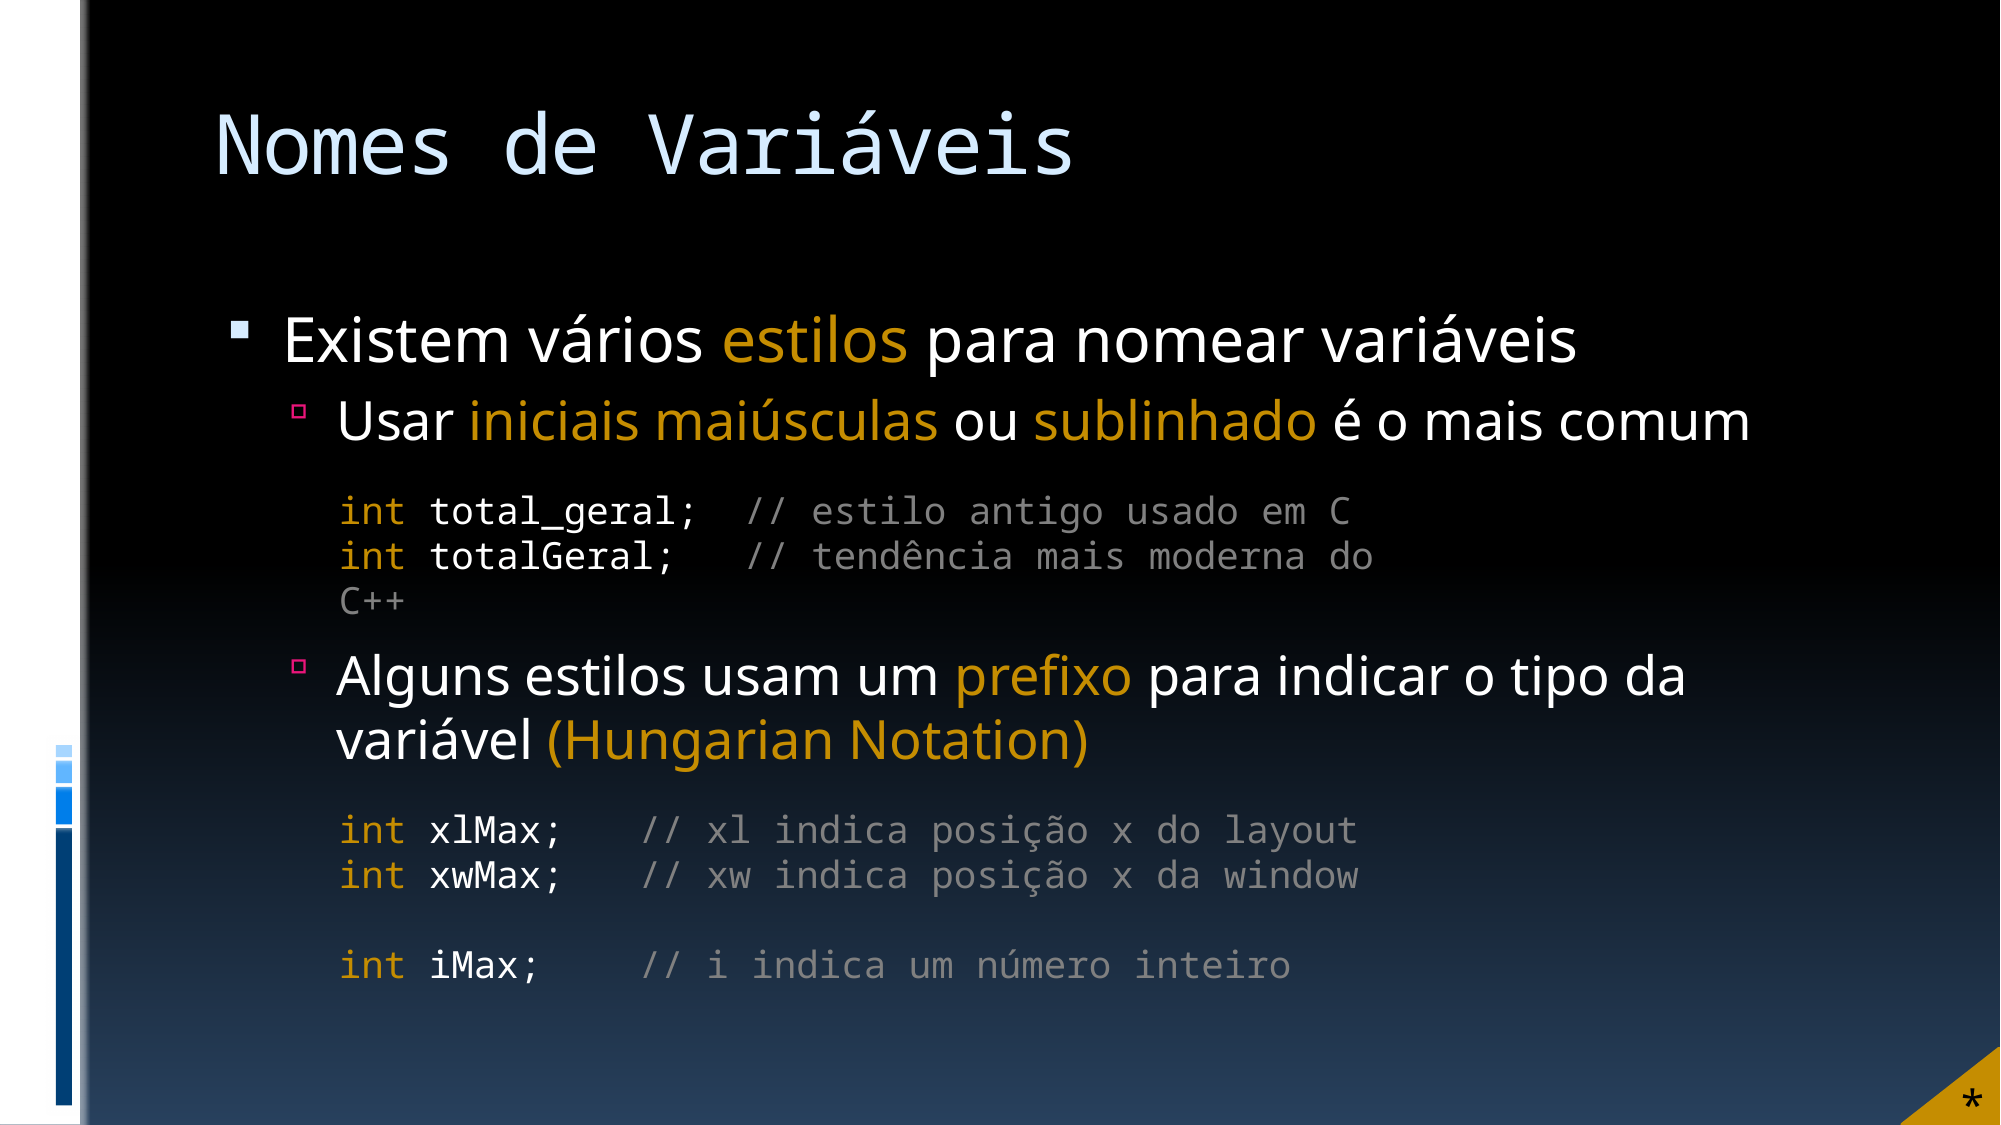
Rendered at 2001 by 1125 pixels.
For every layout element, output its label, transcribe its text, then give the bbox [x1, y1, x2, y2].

text_box int total_geral; // estilo antigo usado em C int totalGeral; // tendência mais moderna do C++ [324, 479, 1426, 630]
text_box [1901, 1047, 2000, 1125]
title Nomes de Variáveis [200, 83, 1900, 234]
text_box int xlMax; // xl indica posição x do layout int xwMax; // xw indica posição x da window int iMax; // i indica um número inteiro [324, 798, 1496, 994]
list Existem vários estilos para nomear variáveis Usar iniciais maiúsculas ou sublinhado é o mais comum Alguns estilos usam um prefixo para indicar o tipo da variável (Hungarian Notation) [200, 292, 1900, 1043]
